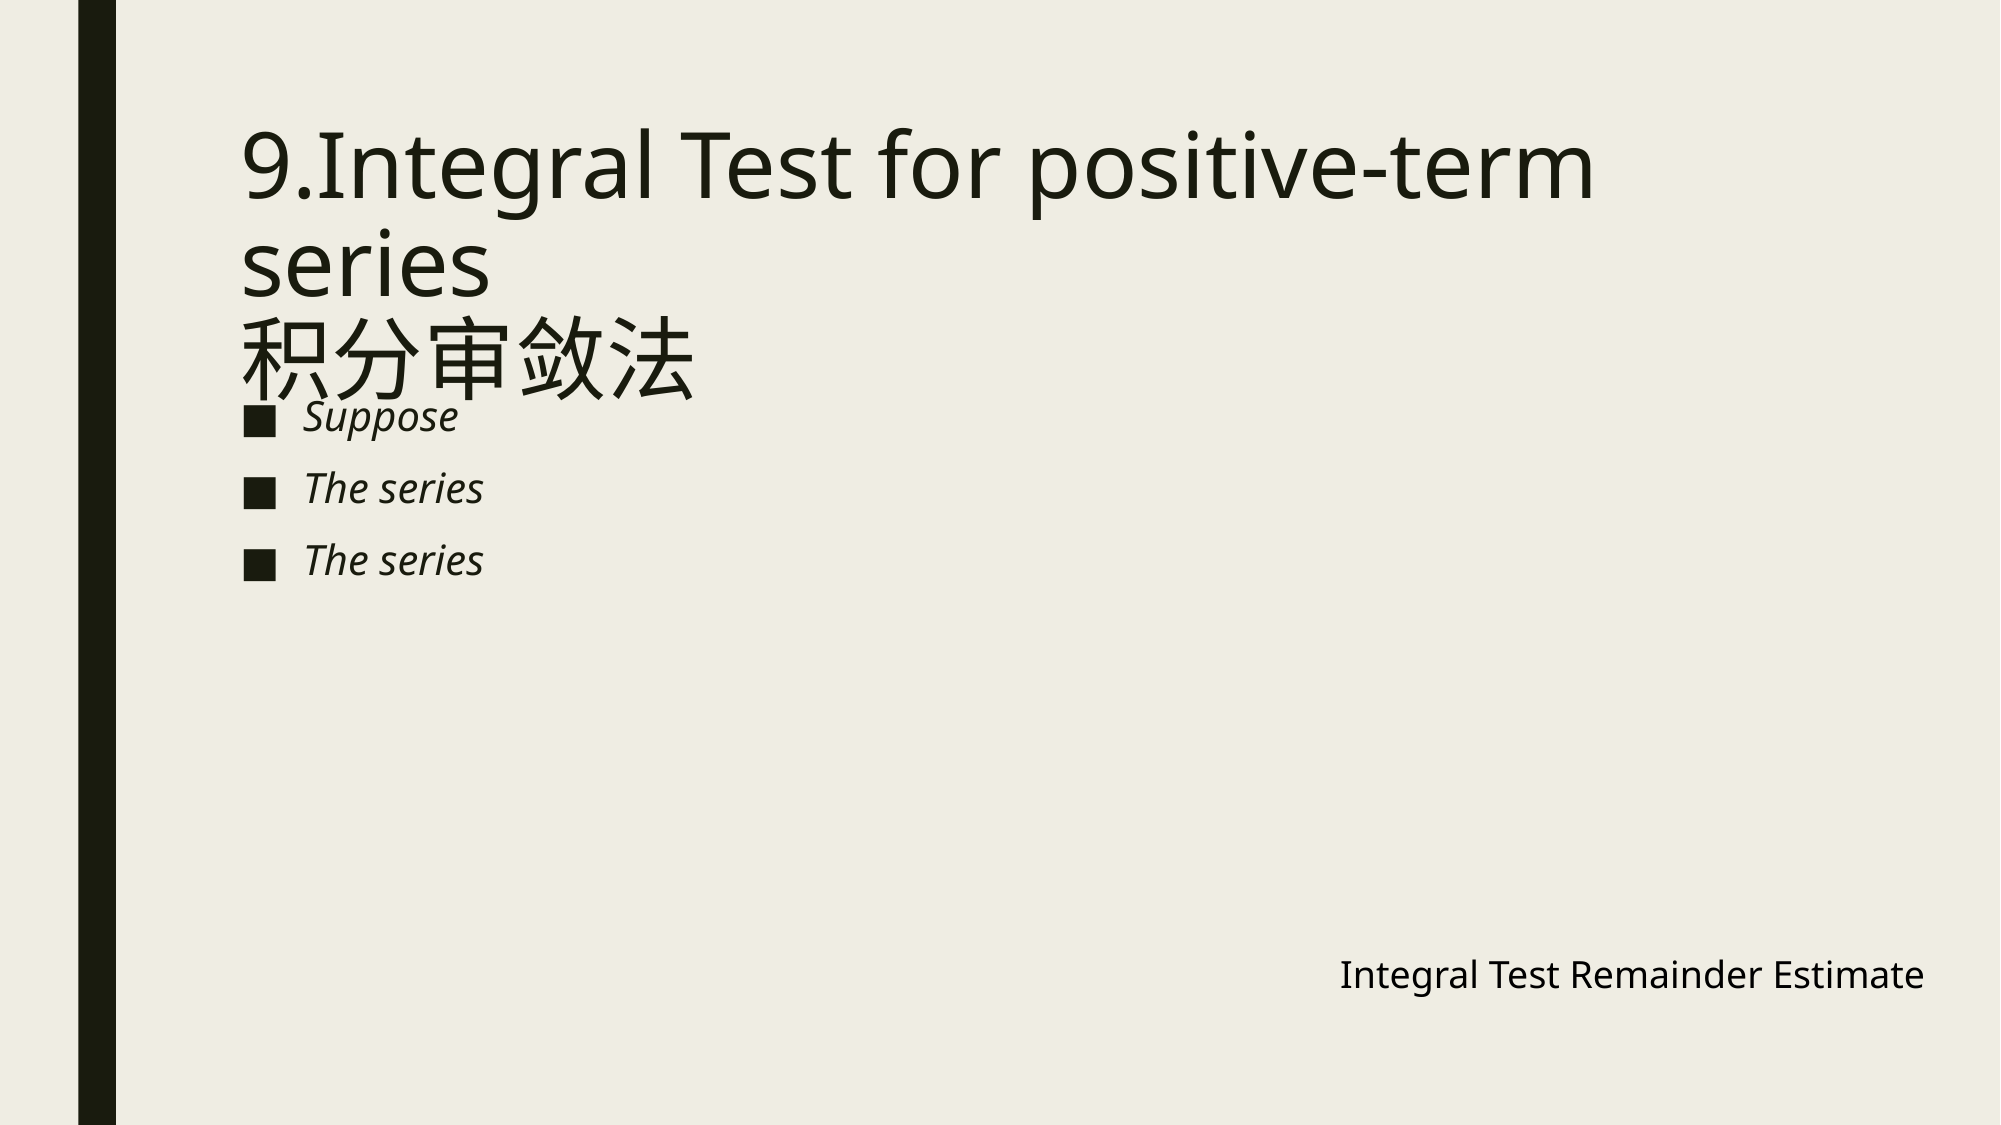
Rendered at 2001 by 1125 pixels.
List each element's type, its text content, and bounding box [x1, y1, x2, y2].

text_box Integral Test Remainder Estimate [1325, 943, 2000, 1004]
title 9.Integral Test for positive-term series 积分审敛法 [225, 112, 1800, 357]
